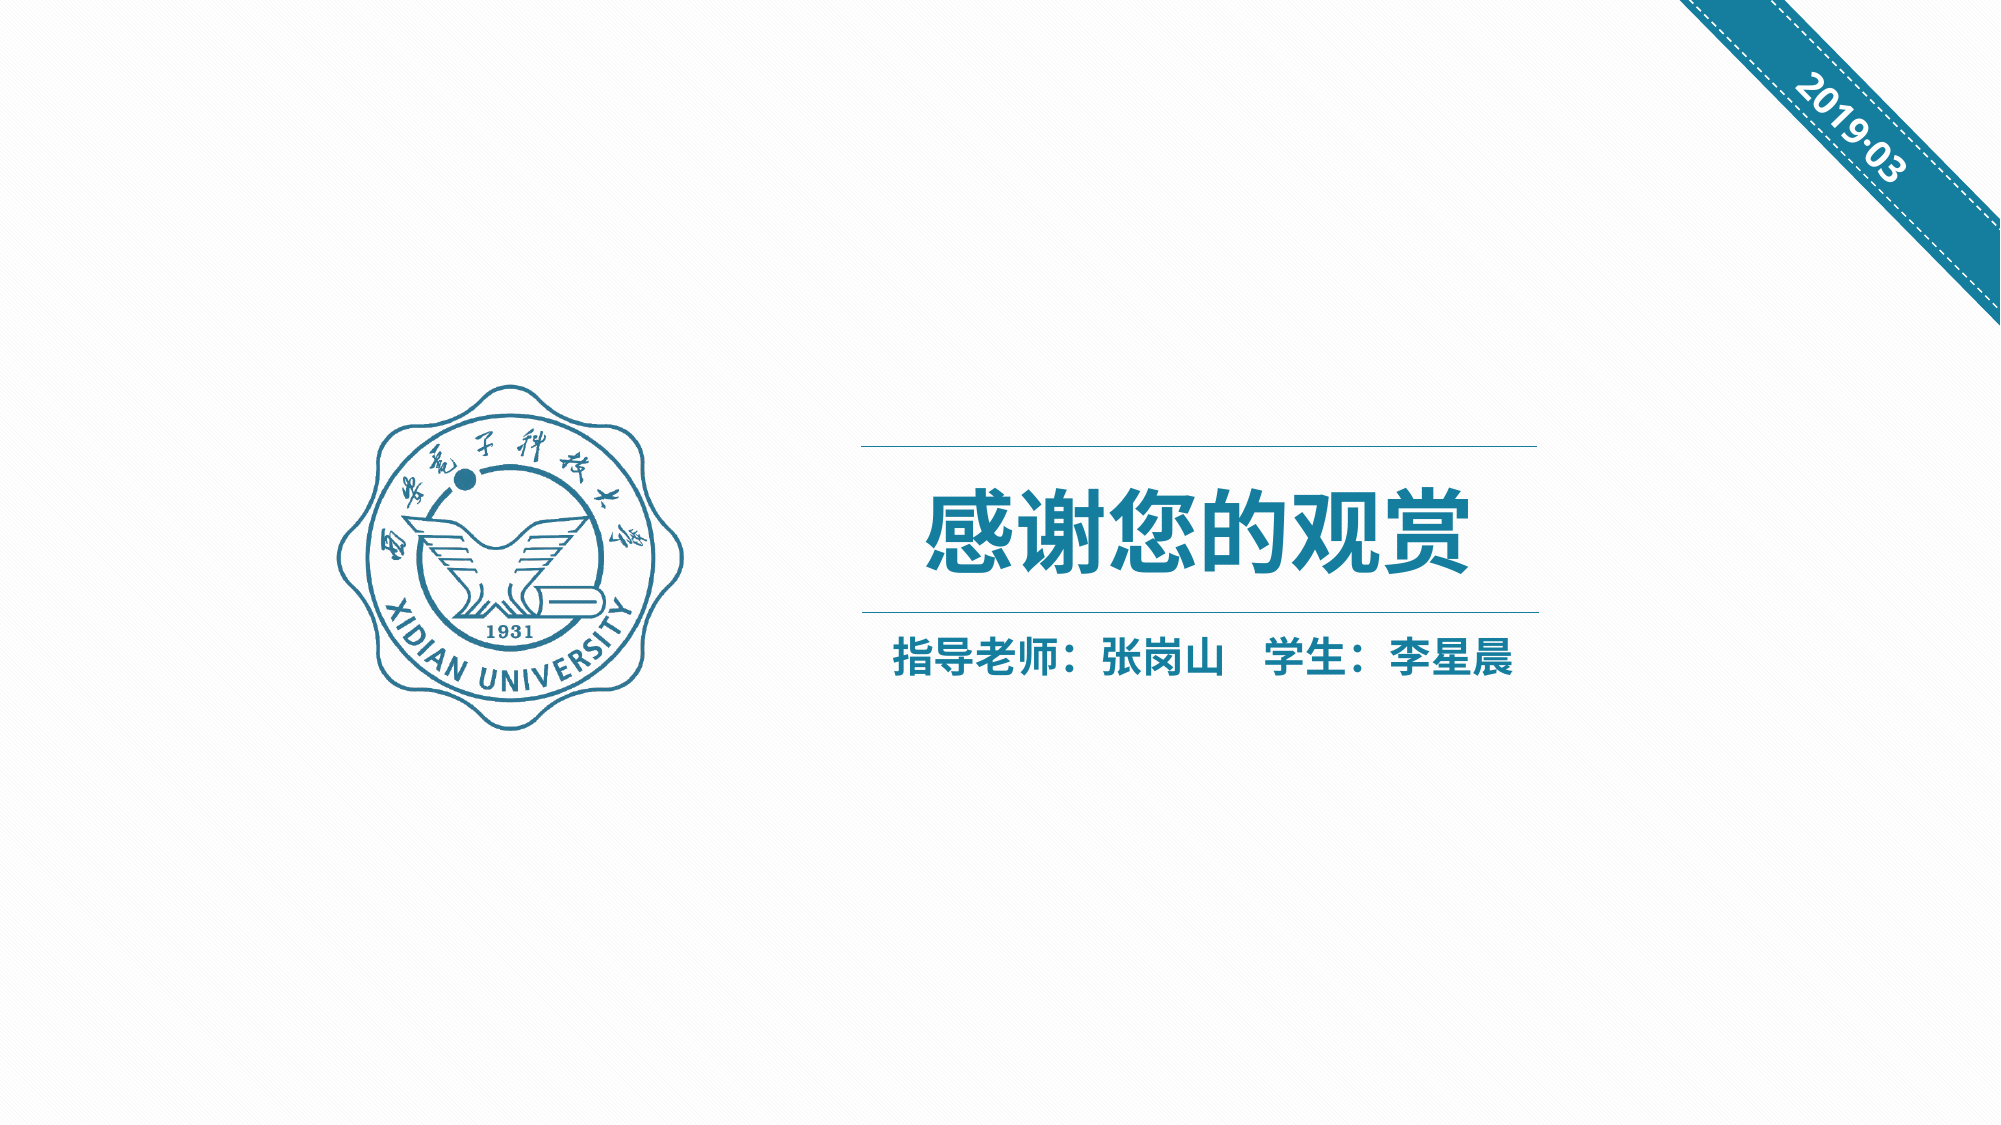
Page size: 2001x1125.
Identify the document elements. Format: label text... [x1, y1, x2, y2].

text_box 感谢您的观赏 [908, 467, 1490, 593]
picture [332, 380, 688, 735]
text_box 指导老师：张岗山 学生：李星晨 [877, 623, 1530, 689]
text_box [1673, 0, 2000, 401]
